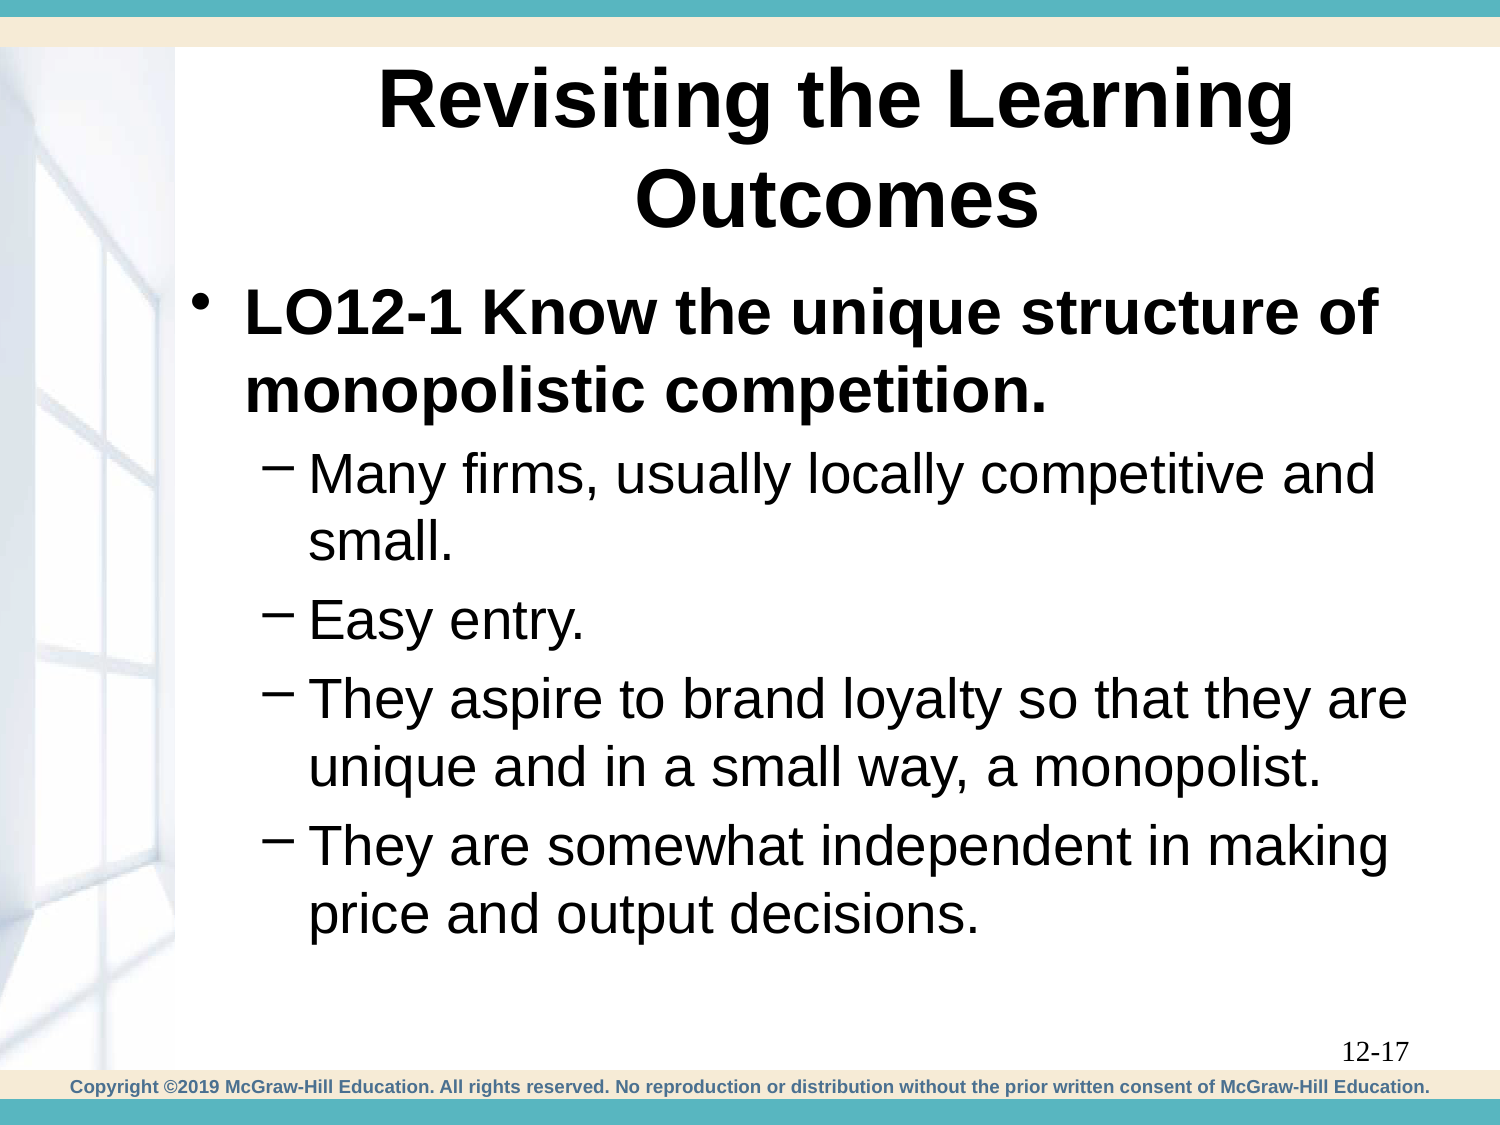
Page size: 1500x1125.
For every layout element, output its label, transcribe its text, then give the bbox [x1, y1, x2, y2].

slide_number 12-17 [1074, 1024, 1425, 1103]
list LO12-1 Know the unique structure of monopolistic competition. Many firms, usually locally competitive and small. Easy entry. They aspire to brand loyalty so that they are unique and in a small way, a monopolist. They are somewhat independent in making price and output decisions. [174, 262, 1425, 1005]
title Revisiting the Learning Outcomes [174, 24, 1500, 263]
